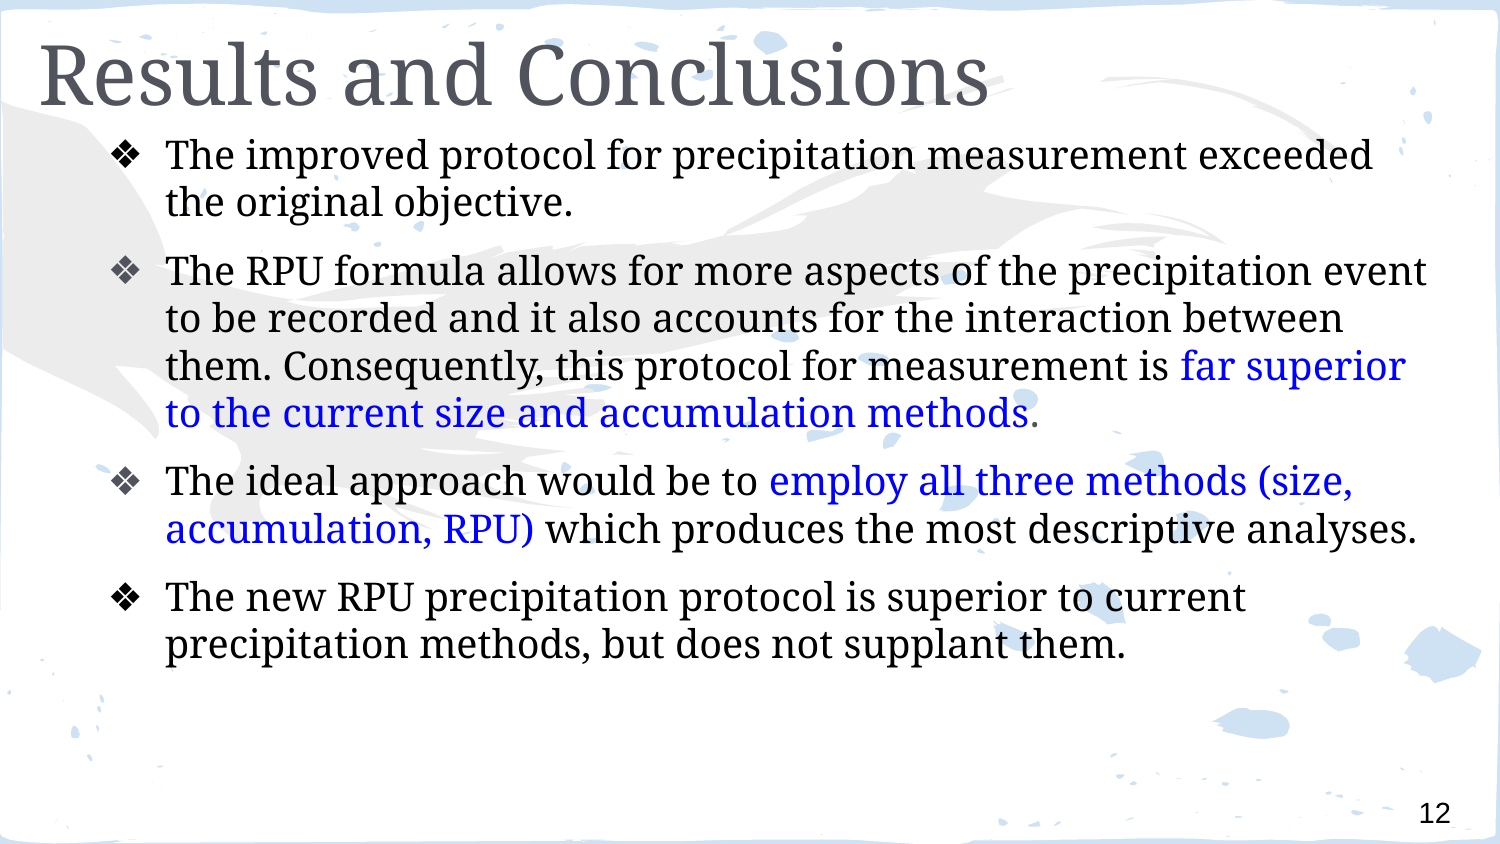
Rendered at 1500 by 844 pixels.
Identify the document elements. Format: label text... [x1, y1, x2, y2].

slide_number 12 [1403, 779, 1494, 844]
title Results and Conclusions [23, 0, 1374, 138]
list The improved protocol for precipitation measurement exceeded the original objective. The RPU formula allows for more aspects of the precipitation event to be recorded and it also accounts for the interaction between them. Consequently, this protocol for measurement is far superior to the current size and accumulation methods. The ideal approach would be to employ all three methods (size, accumulation, RPU) which produces the most descriptive analyses. The new RPU precipitation protocol is superior to current precipitation methods, but does not supplant them. [75, 114, 1454, 733]
